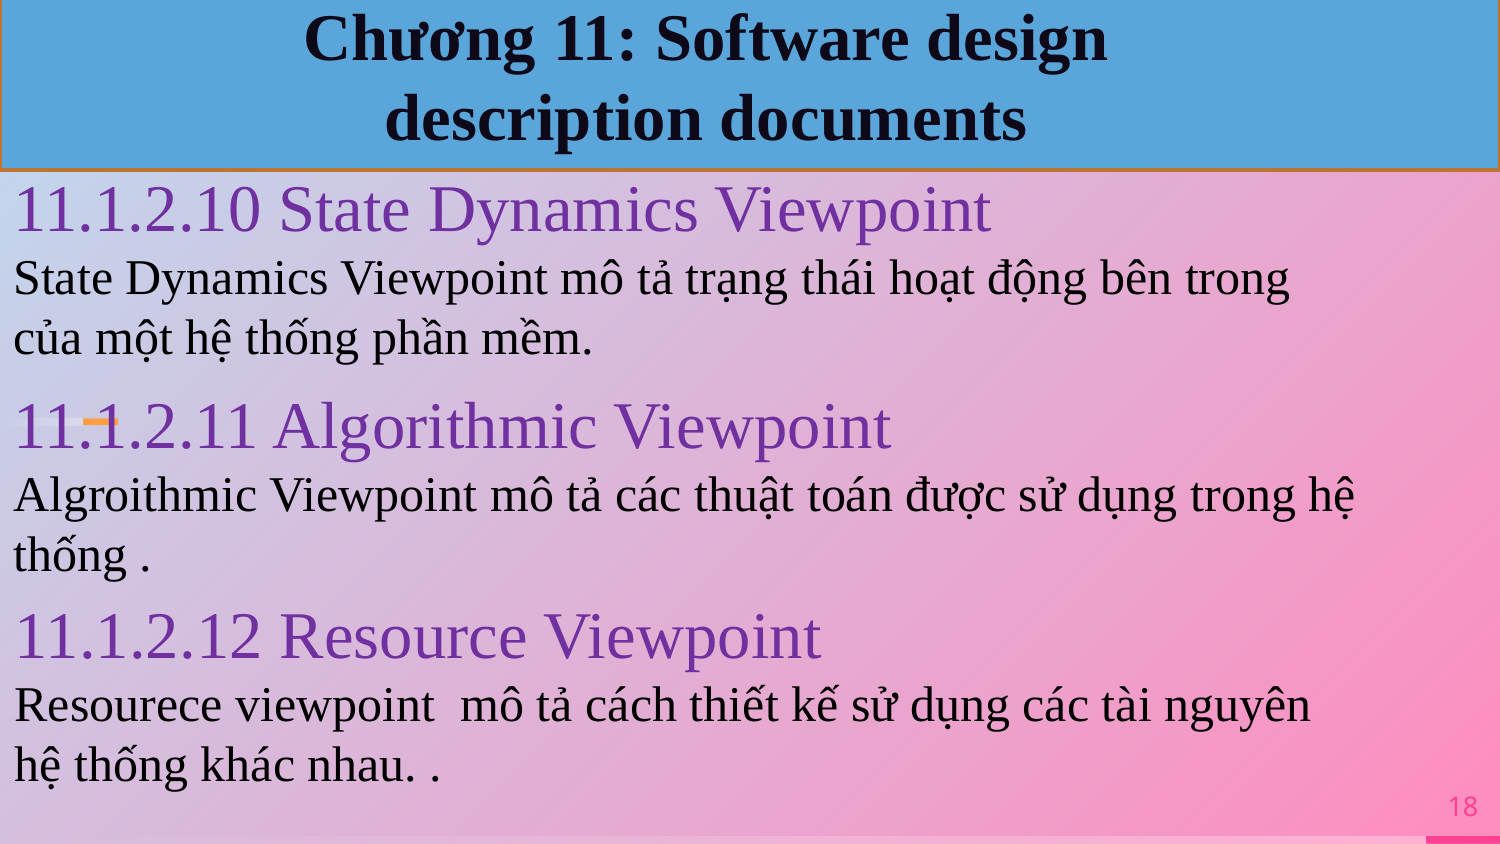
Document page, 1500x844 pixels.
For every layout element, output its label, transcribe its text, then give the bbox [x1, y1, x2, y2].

text_box 11.1.2.11 Algorithmic Viewpoint Algroithmic Viewpoint mô tả các thuật toán được sử dụng trong hệ thống . [7, 414, 1368, 549]
slide_number 18 [1426, 779, 1500, 837]
text_box Chương 11: Software design description documents [160, 13, 1253, 134]
text_box [0, 0, 1500, 172]
text_box 11.1.2.12 Resource Viewpoint Resourece viewpoint mô tả cách thiết kế sử dụng các tài nguyên hệ thống khác nhau. . [8, 624, 1369, 759]
text_box 11.1.2.10 State Dynamics Viewpoint State Dynamics Viewpoint mô tả trạng thái hoạt động bên trong của một hệ thống phần mềm. [7, 197, 1368, 332]
